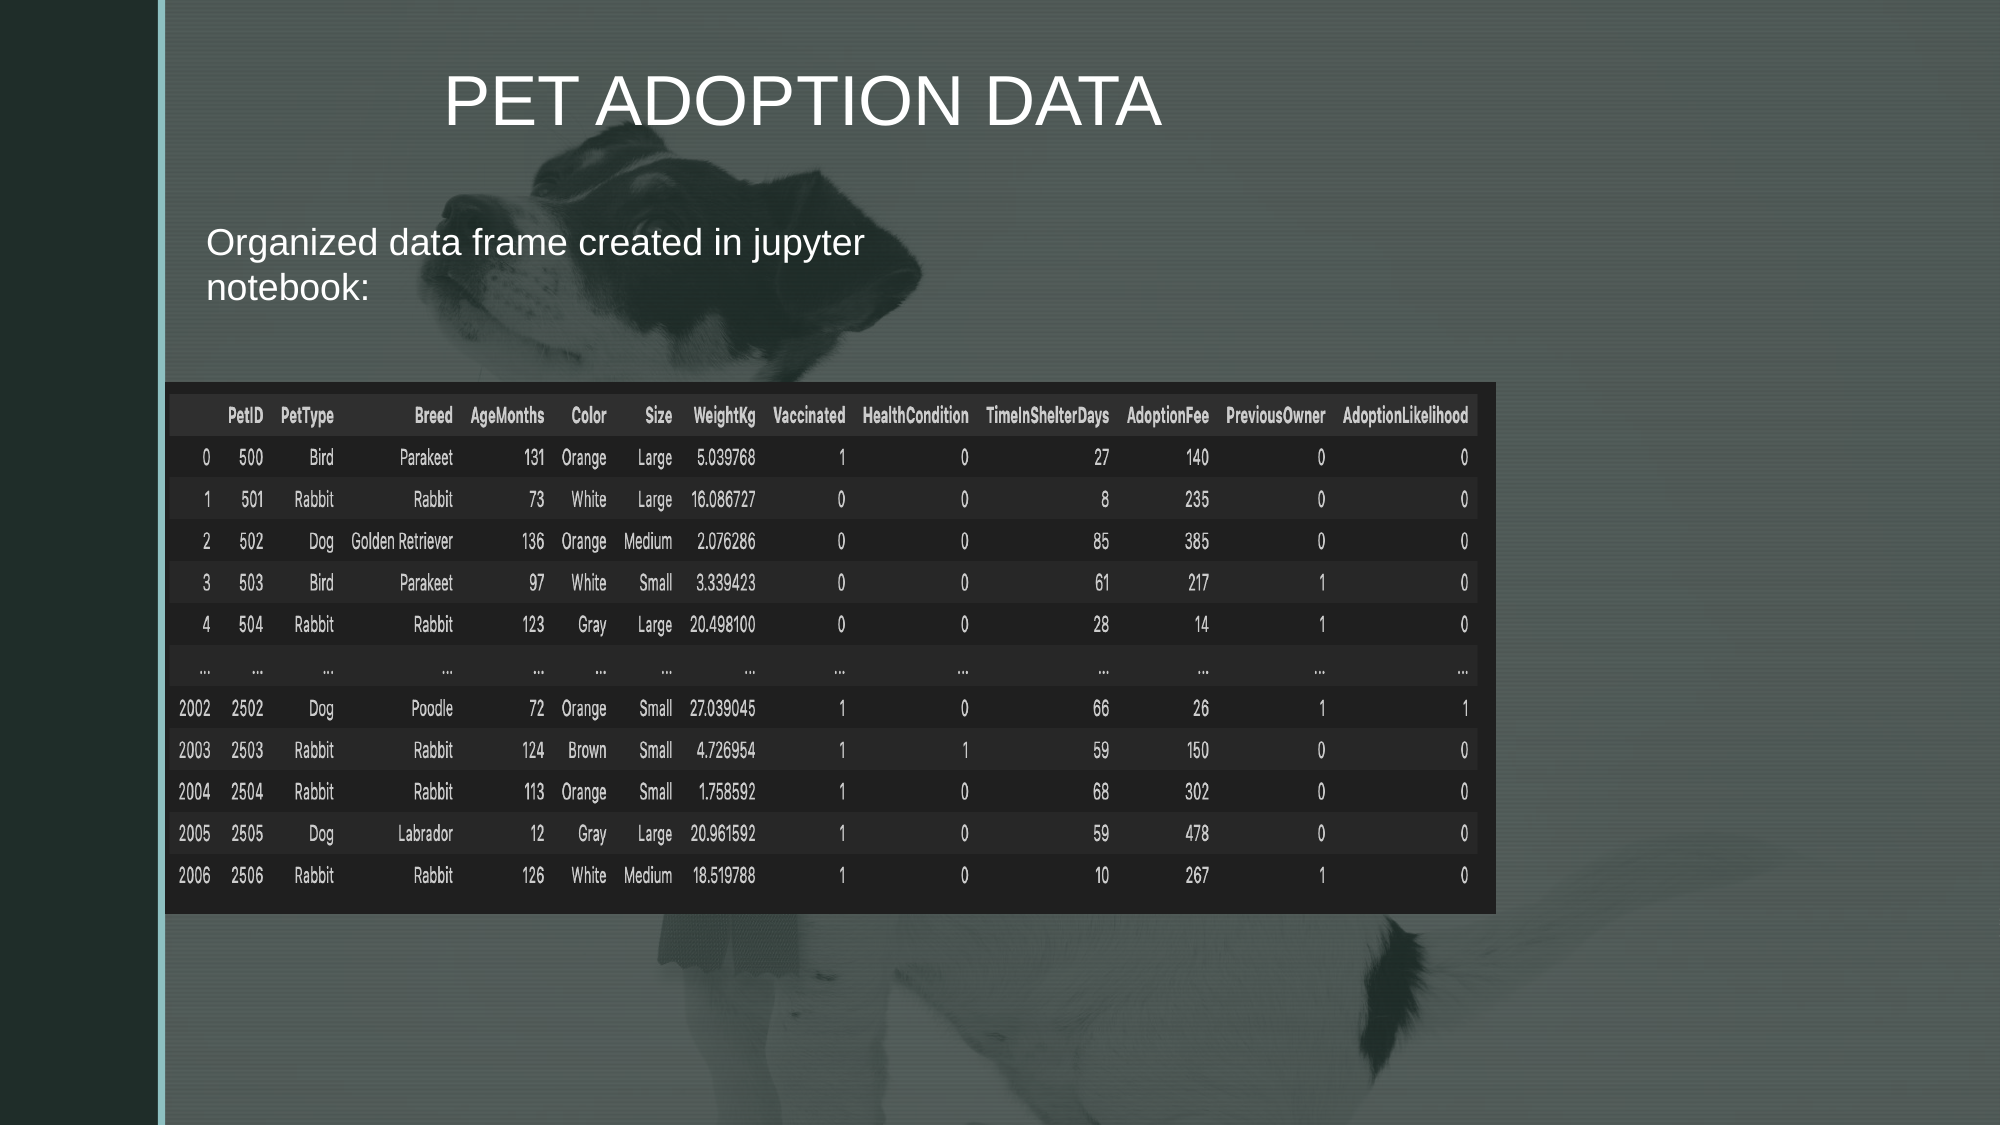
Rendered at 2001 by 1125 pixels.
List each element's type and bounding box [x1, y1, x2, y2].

picture [0, 0, 2000, 1125]
list [164, 381, 1497, 915]
